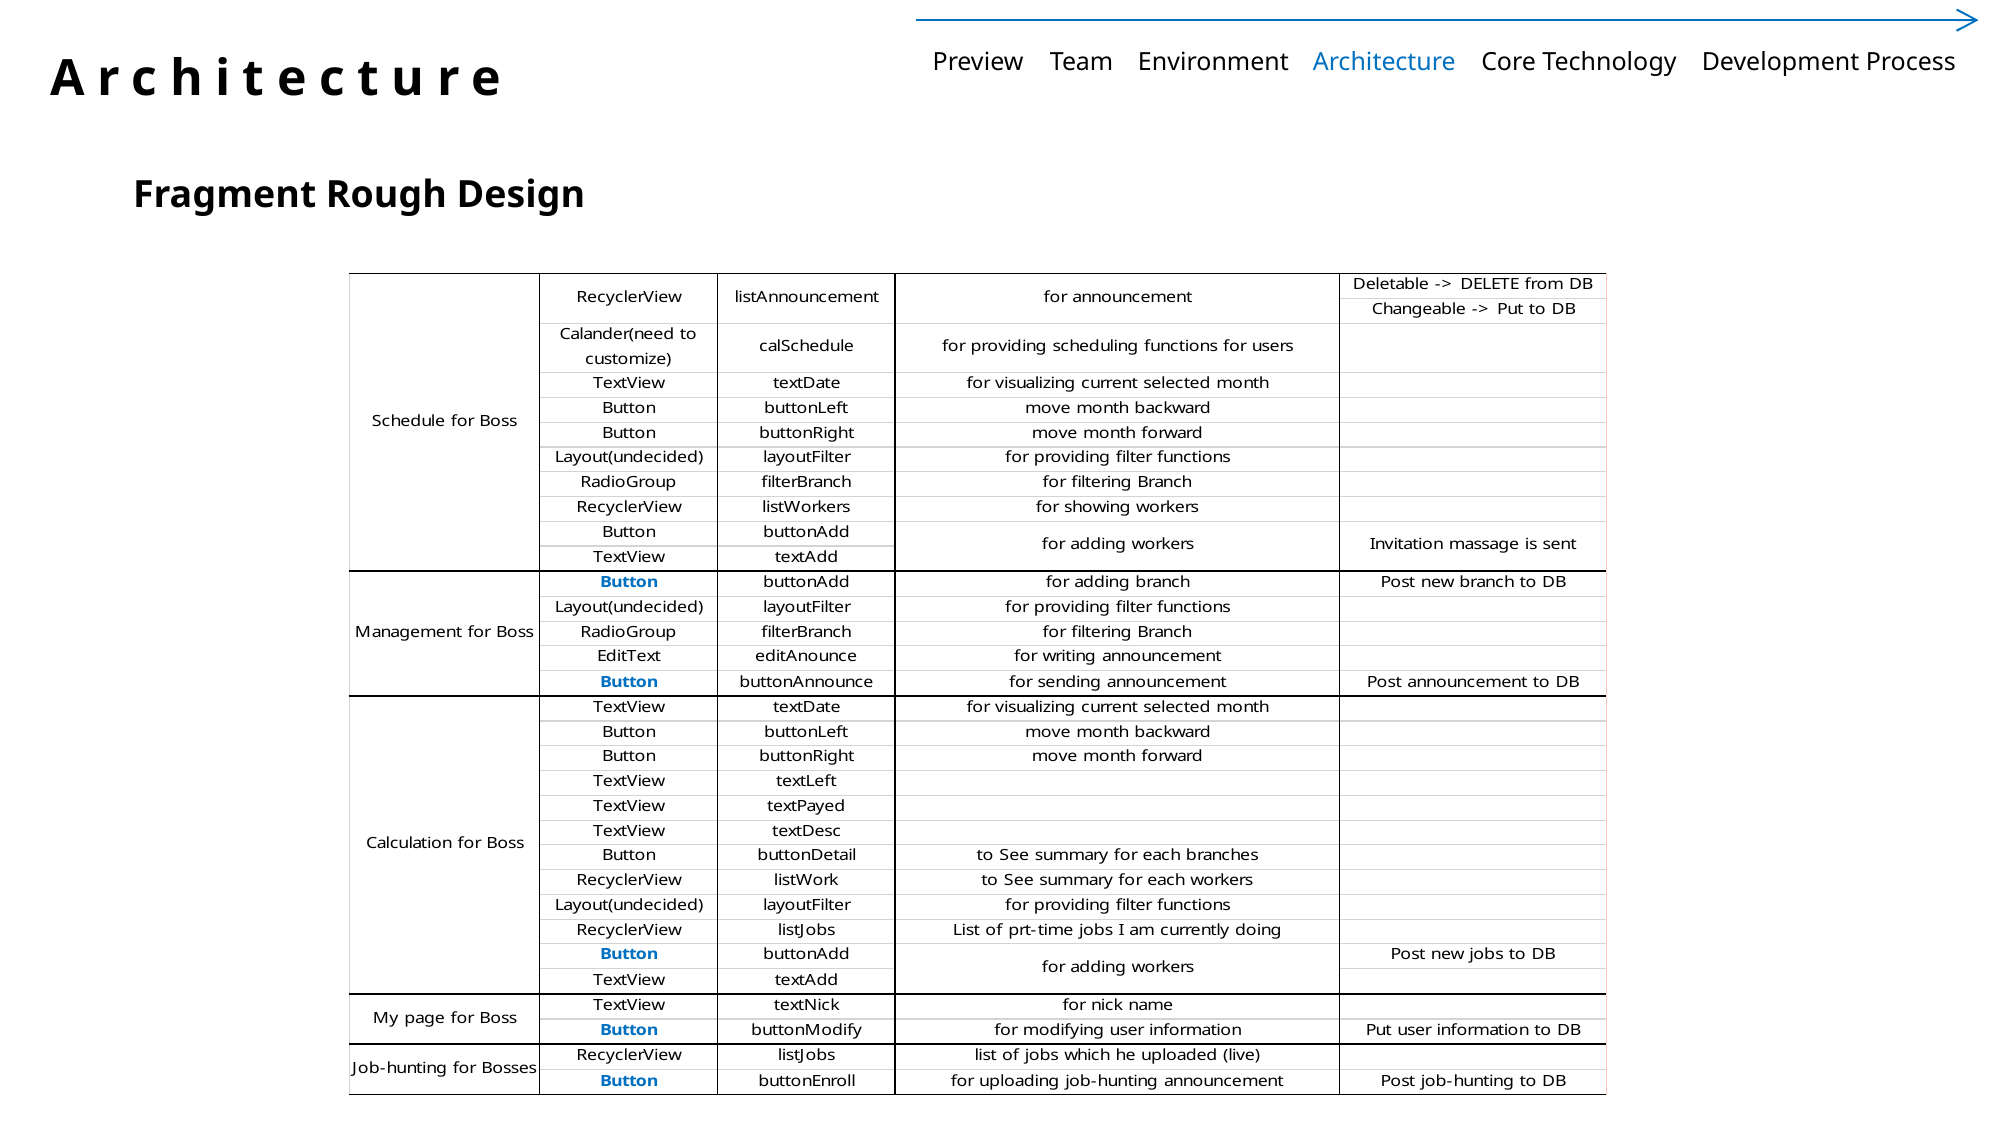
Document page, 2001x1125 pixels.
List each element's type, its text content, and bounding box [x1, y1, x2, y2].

text_box Development Process [1687, 37, 1972, 83]
picture [349, 273, 1608, 1096]
text_box Architecture [1298, 37, 1466, 83]
text_box Core Technology [1466, 37, 1687, 83]
text_box Team [1034, 37, 1123, 83]
text_box Environment [1123, 37, 1298, 83]
text_box Fragment Rough Design [118, 163, 845, 223]
text_box Architecture [35, 37, 516, 113]
text_box Preview [917, 37, 1034, 83]
